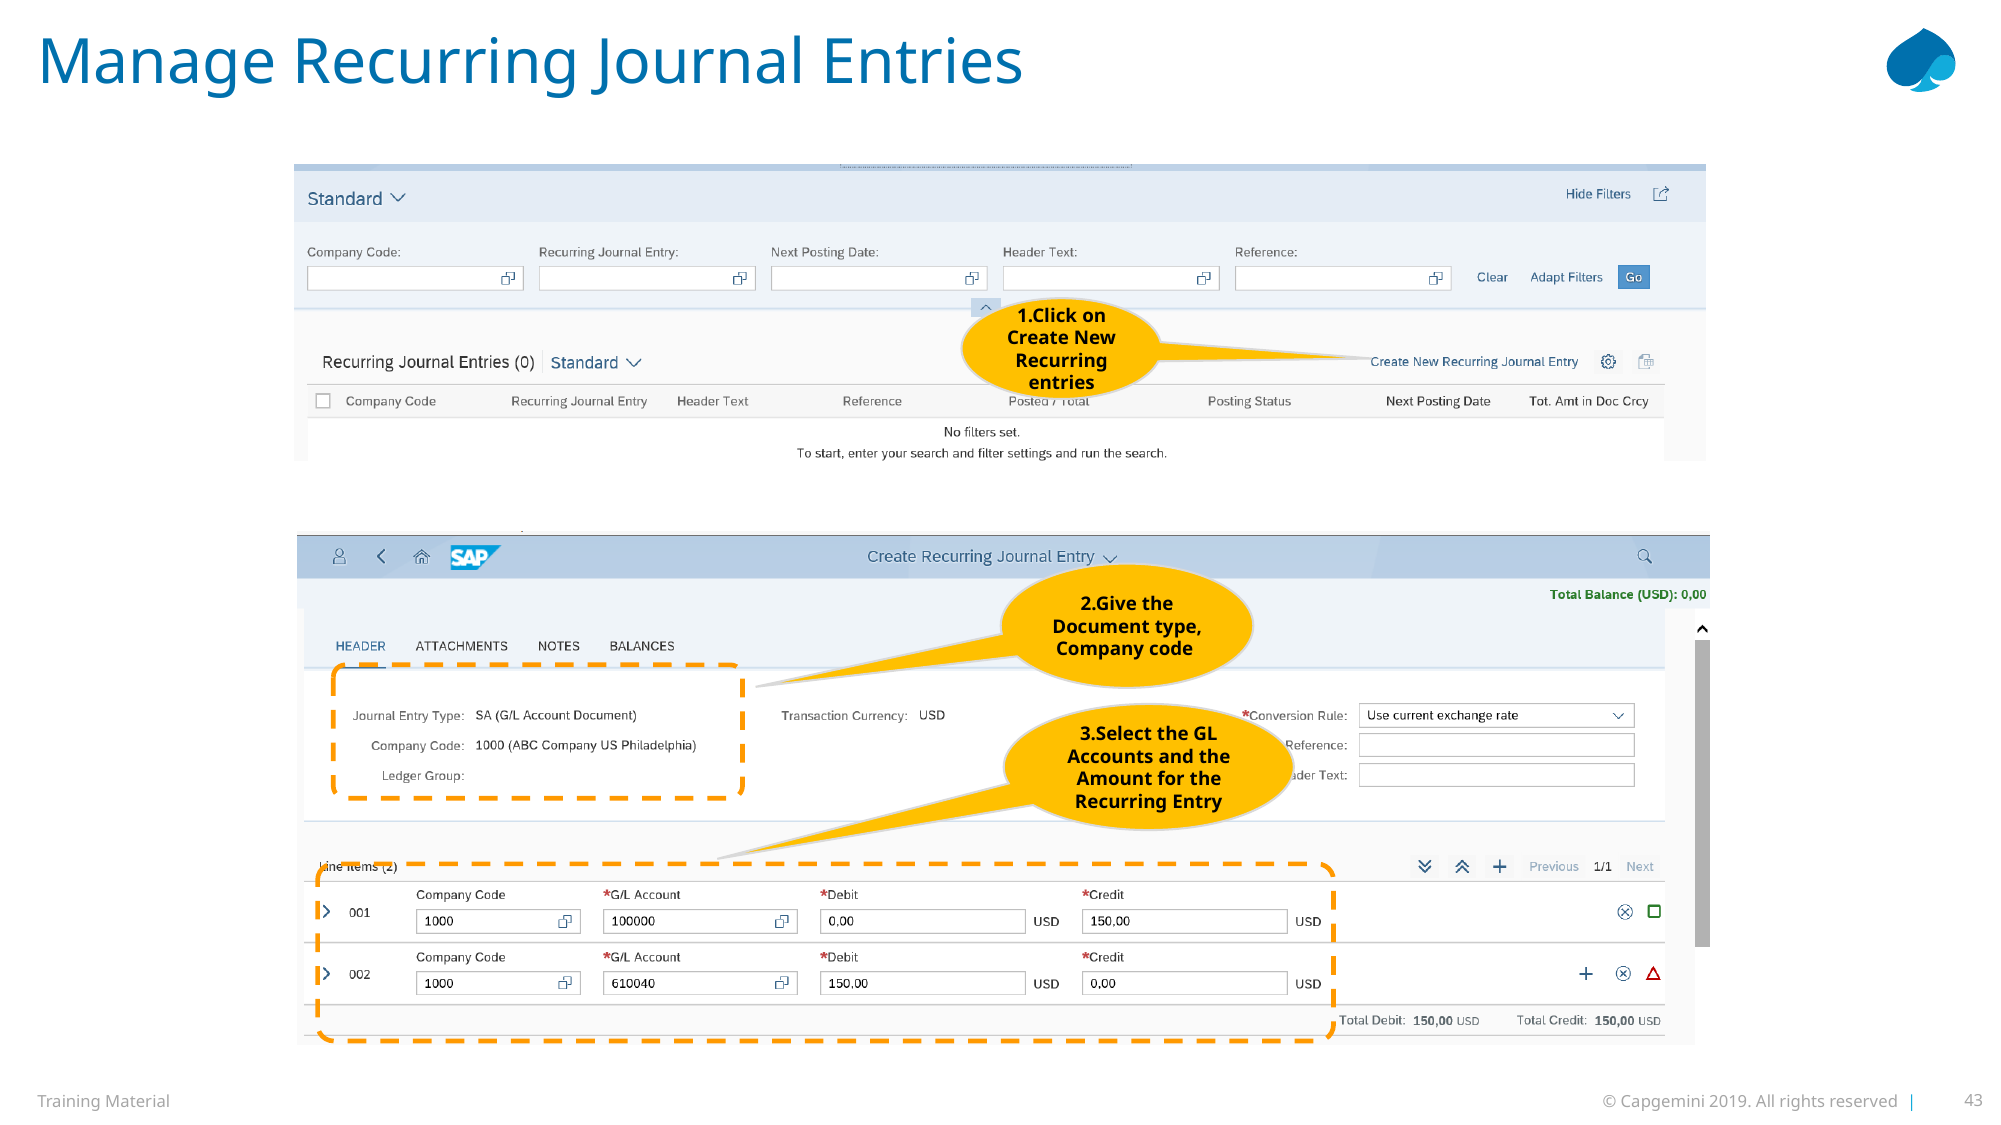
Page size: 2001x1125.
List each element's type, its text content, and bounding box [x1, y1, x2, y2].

picture [294, 164, 1706, 462]
title Manage Recurring Journal Entries [37, 0, 1863, 119]
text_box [333, 563, 1254, 703]
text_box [317, 703, 1334, 1041]
picture [297, 531, 1710, 1045]
